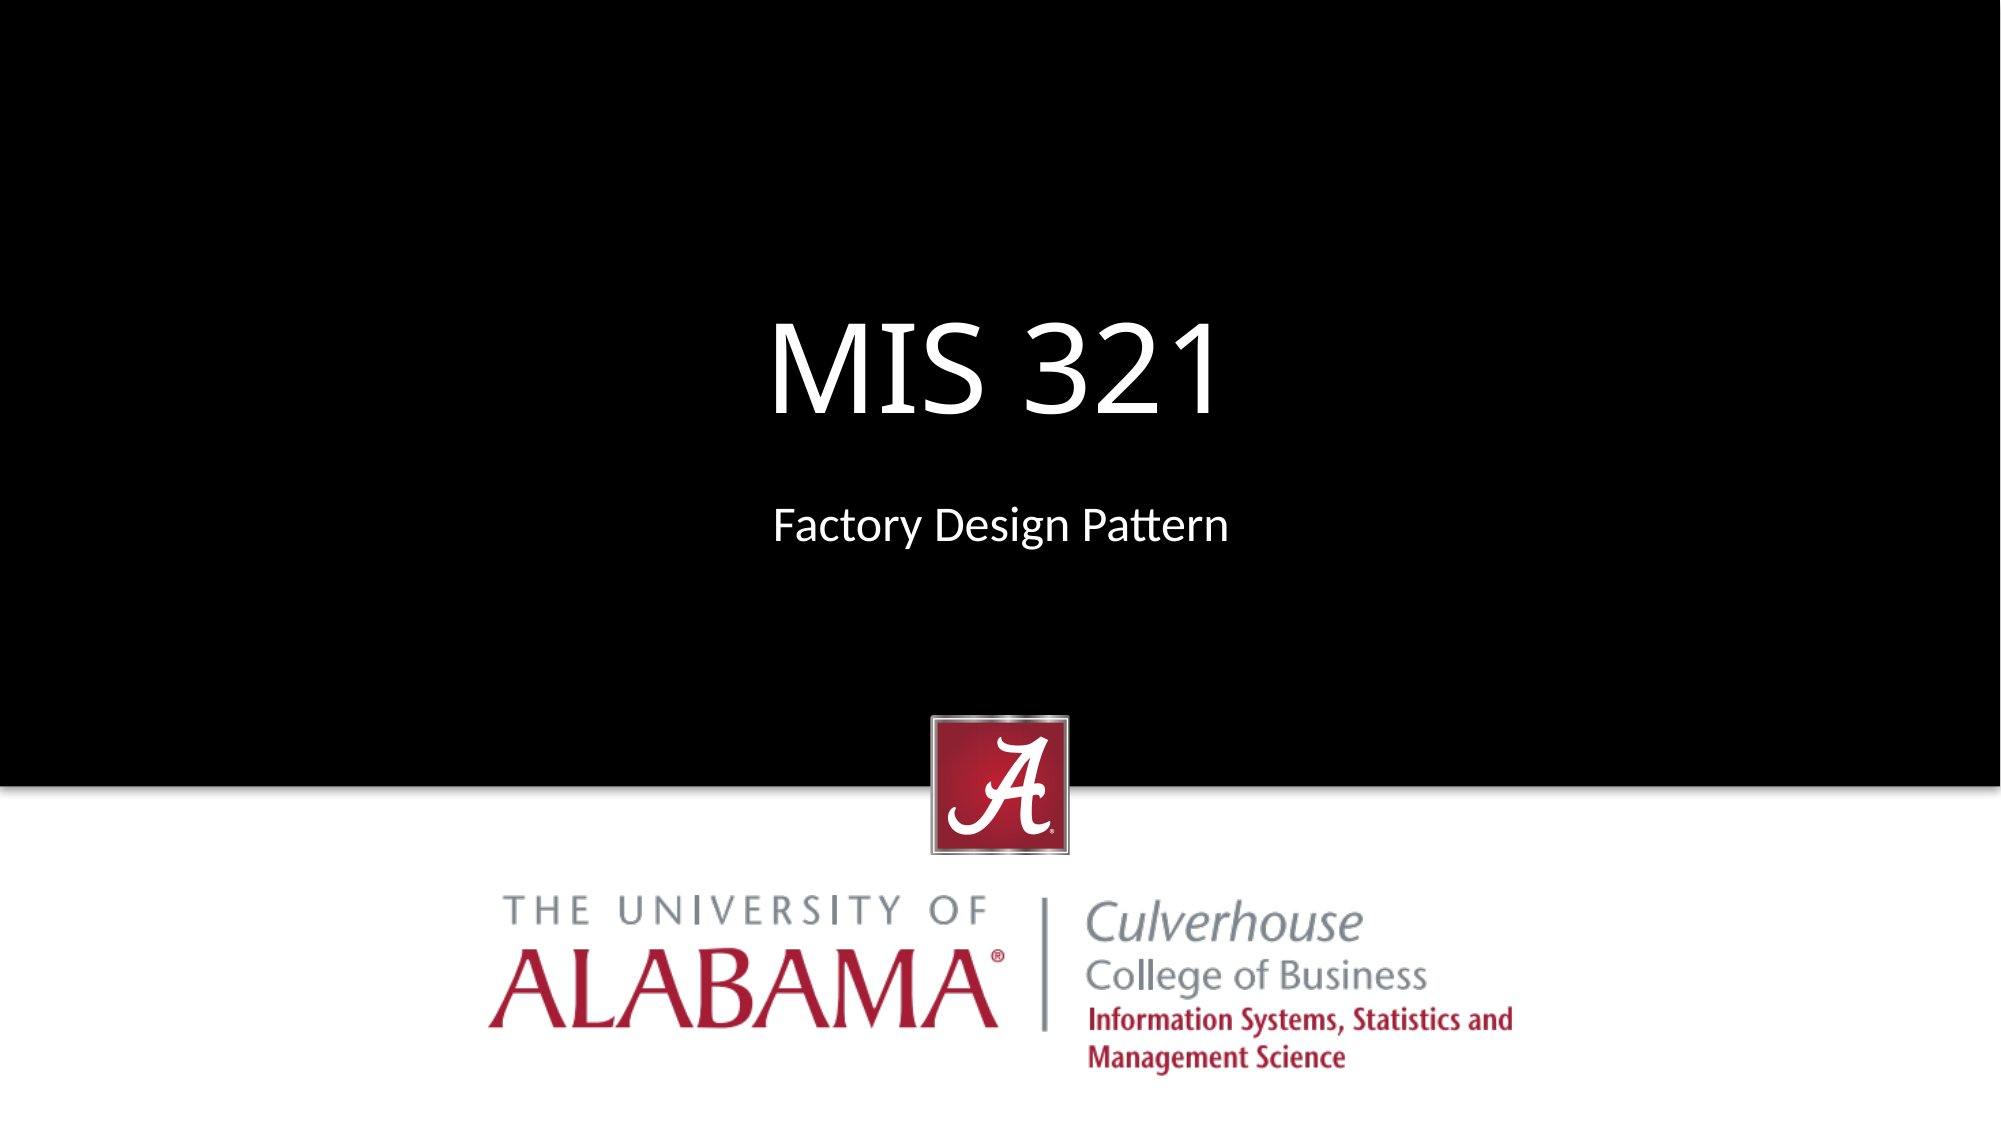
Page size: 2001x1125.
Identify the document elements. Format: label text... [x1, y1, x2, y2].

title MIS 321 [249, 184, 1750, 563]
subtitle Factory Design Pattern [251, 490, 1752, 763]
